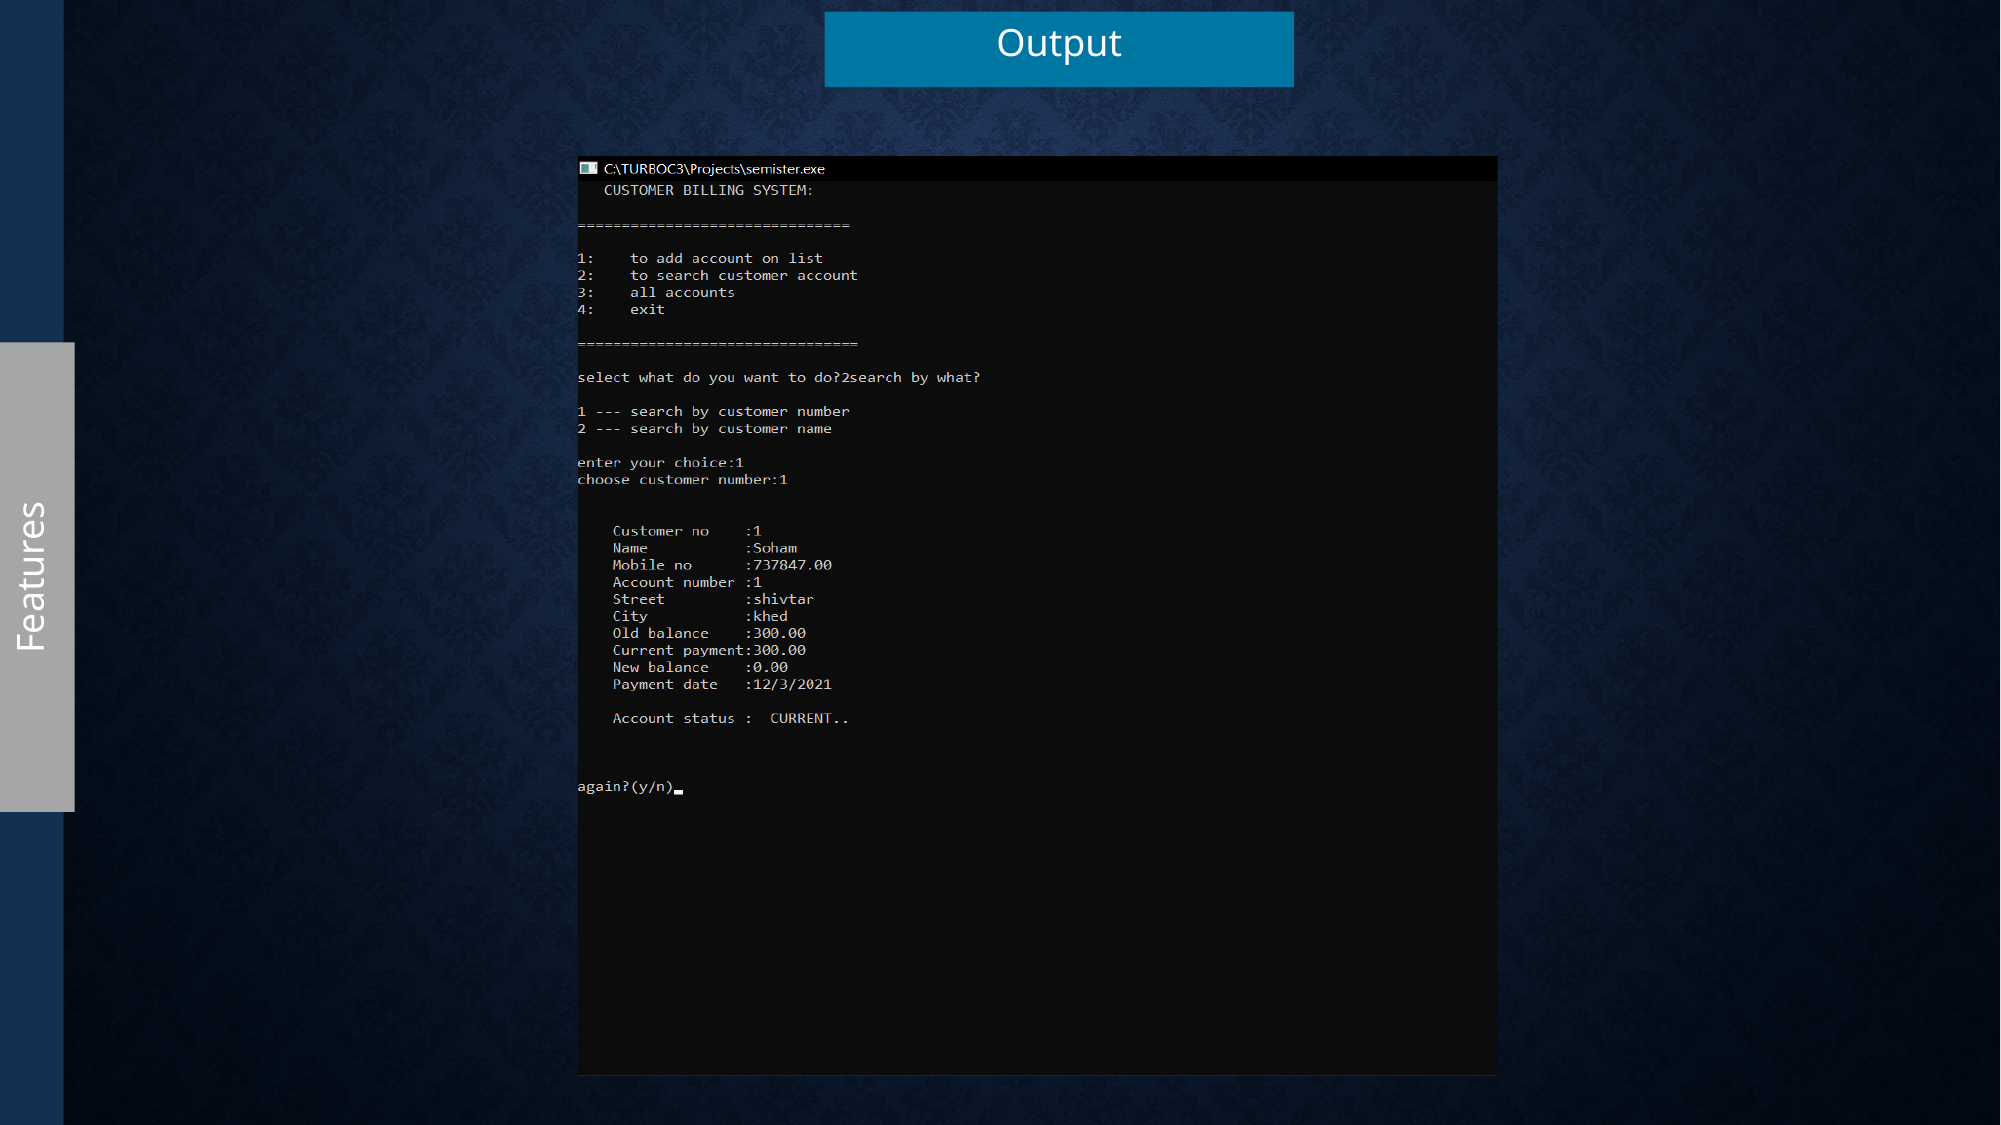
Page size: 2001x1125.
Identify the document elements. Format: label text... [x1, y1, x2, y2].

text_box Features [0, 342, 75, 812]
text_box Output [824, 11, 1295, 88]
text_box [0, 812, 64, 1125]
text_box [0, 0, 64, 342]
picture [577, 156, 1499, 1076]
